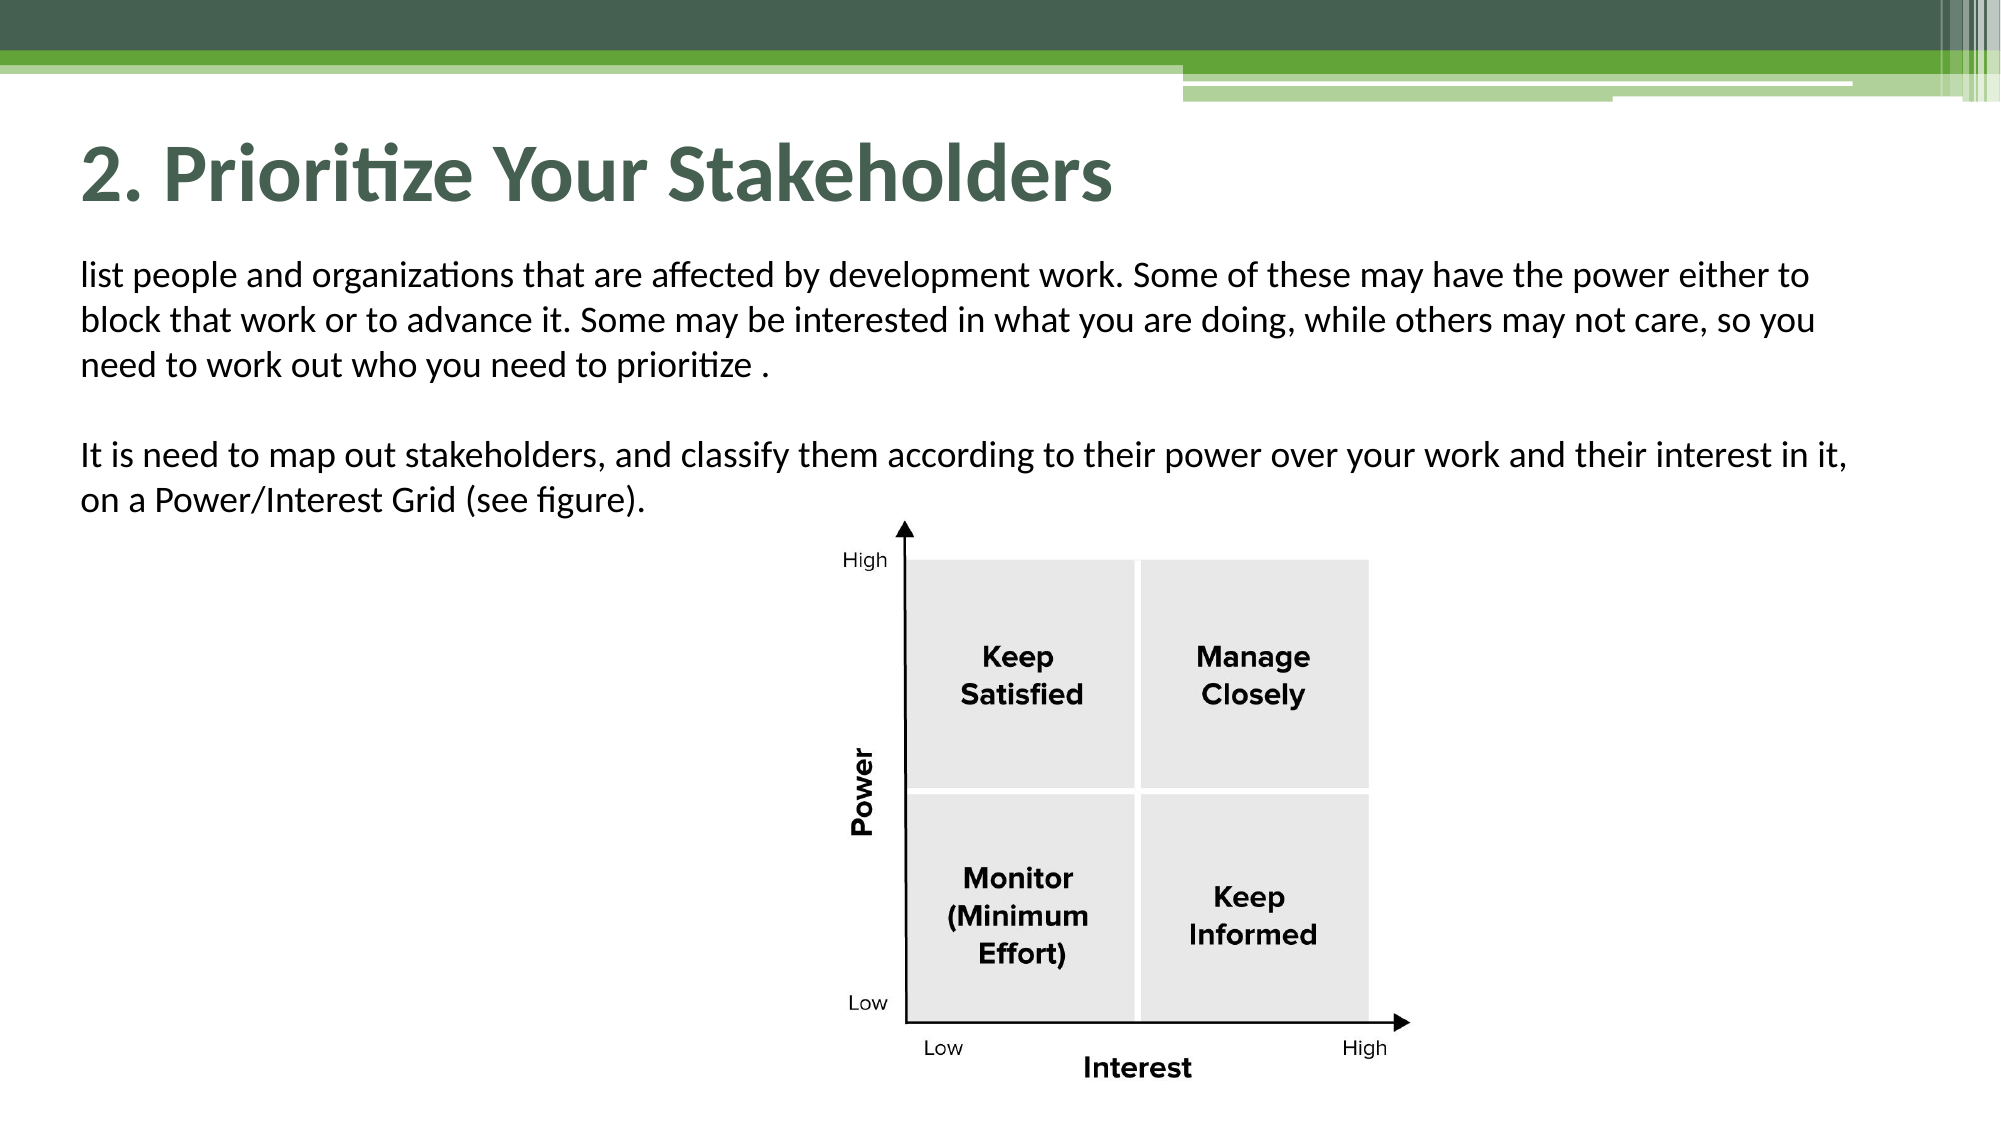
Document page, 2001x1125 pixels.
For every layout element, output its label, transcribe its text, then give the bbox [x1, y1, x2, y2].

picture [781, 483, 1472, 1111]
list list people and organizations that are affected by development work. Some of these may have the power either to block that work or to advance it. Some may be interested in what you are doing, while others may not care, so you need to work out who you need to prioritize . It is need to map out stakeholders, and classify them according to their power over your work and their interest in it, on a Power/Interest Grid (see figure). [80, 249, 1882, 523]
title 2. Prioritize Your Stakeholders [80, 117, 1817, 219]
